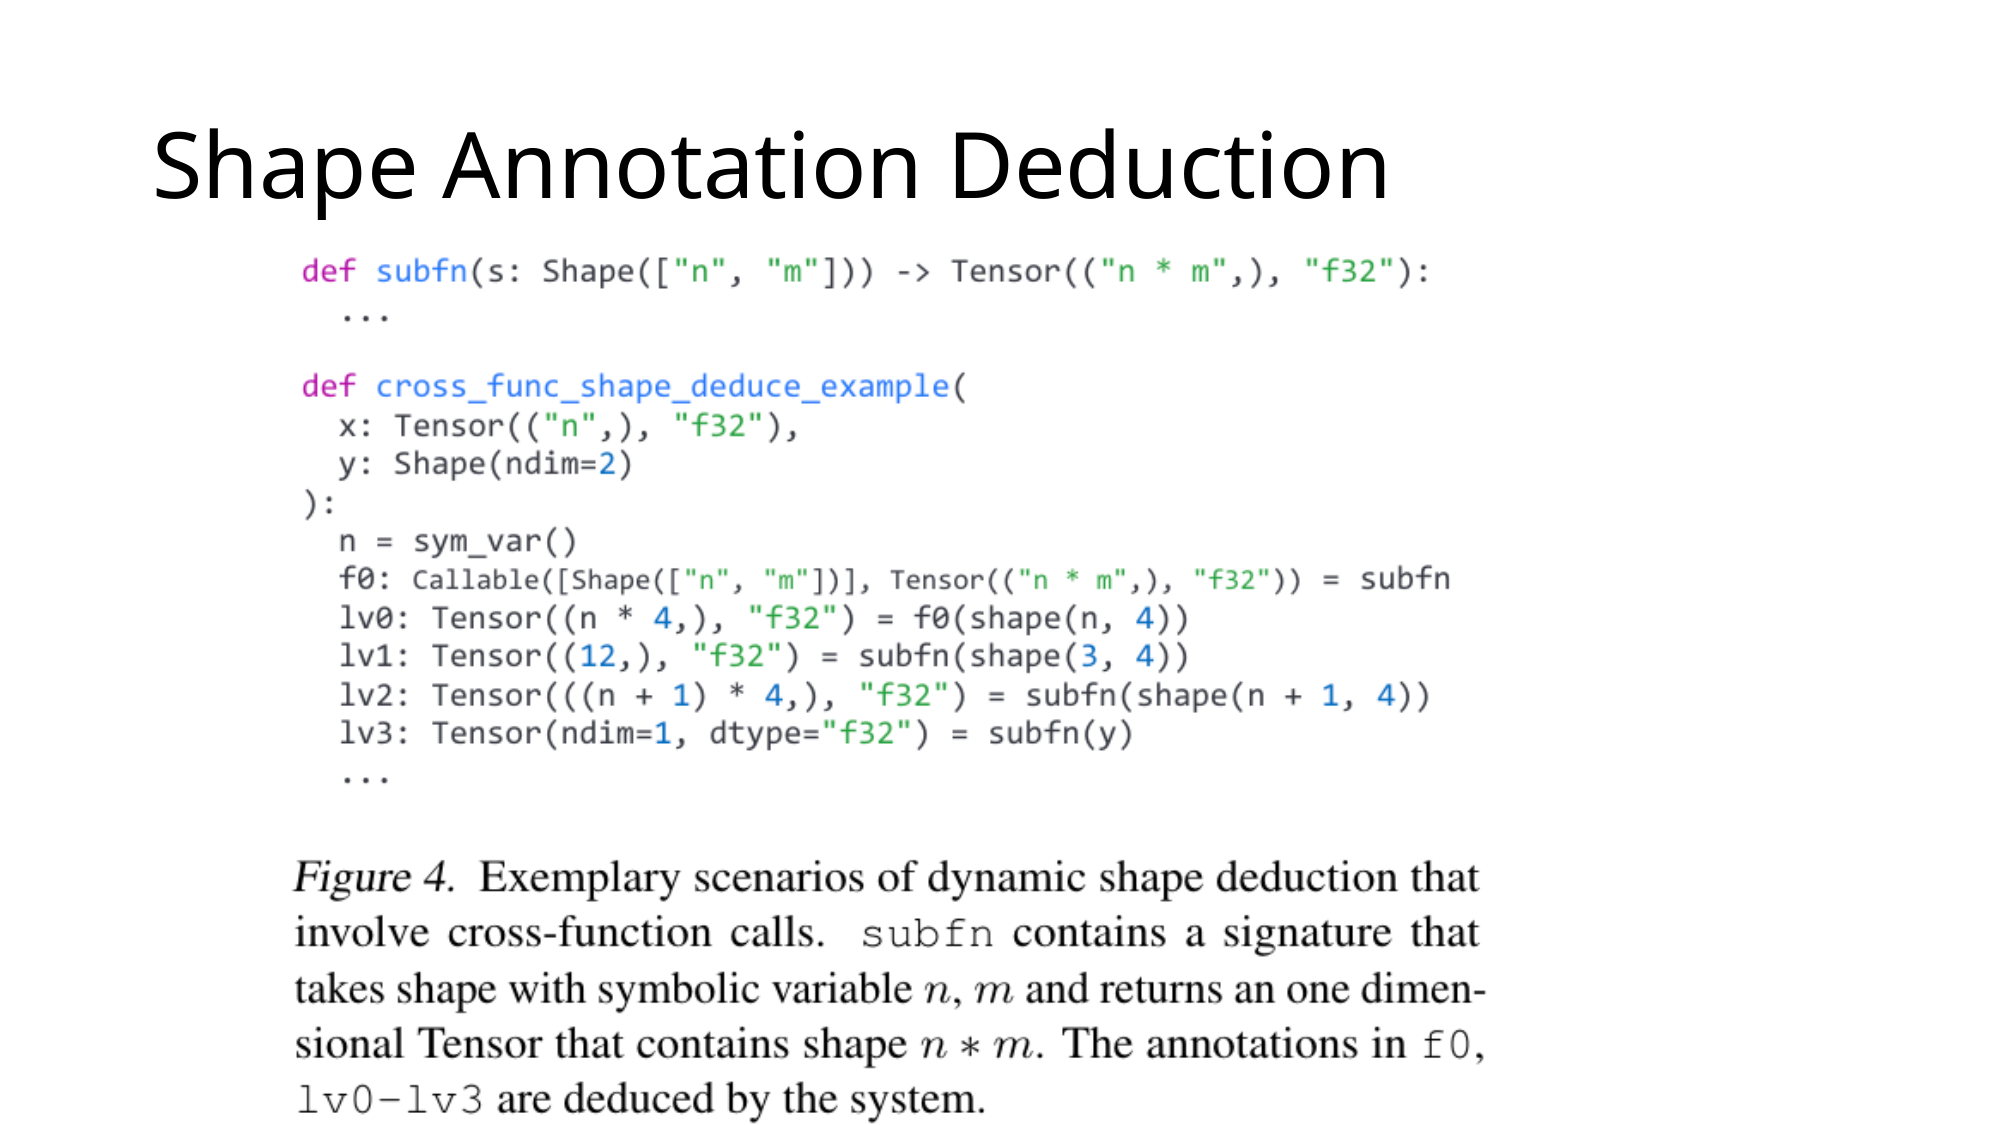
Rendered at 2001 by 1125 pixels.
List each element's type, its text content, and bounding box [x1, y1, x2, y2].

title Shape Annotation Deduction [137, 59, 1863, 278]
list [284, 239, 1499, 1125]
